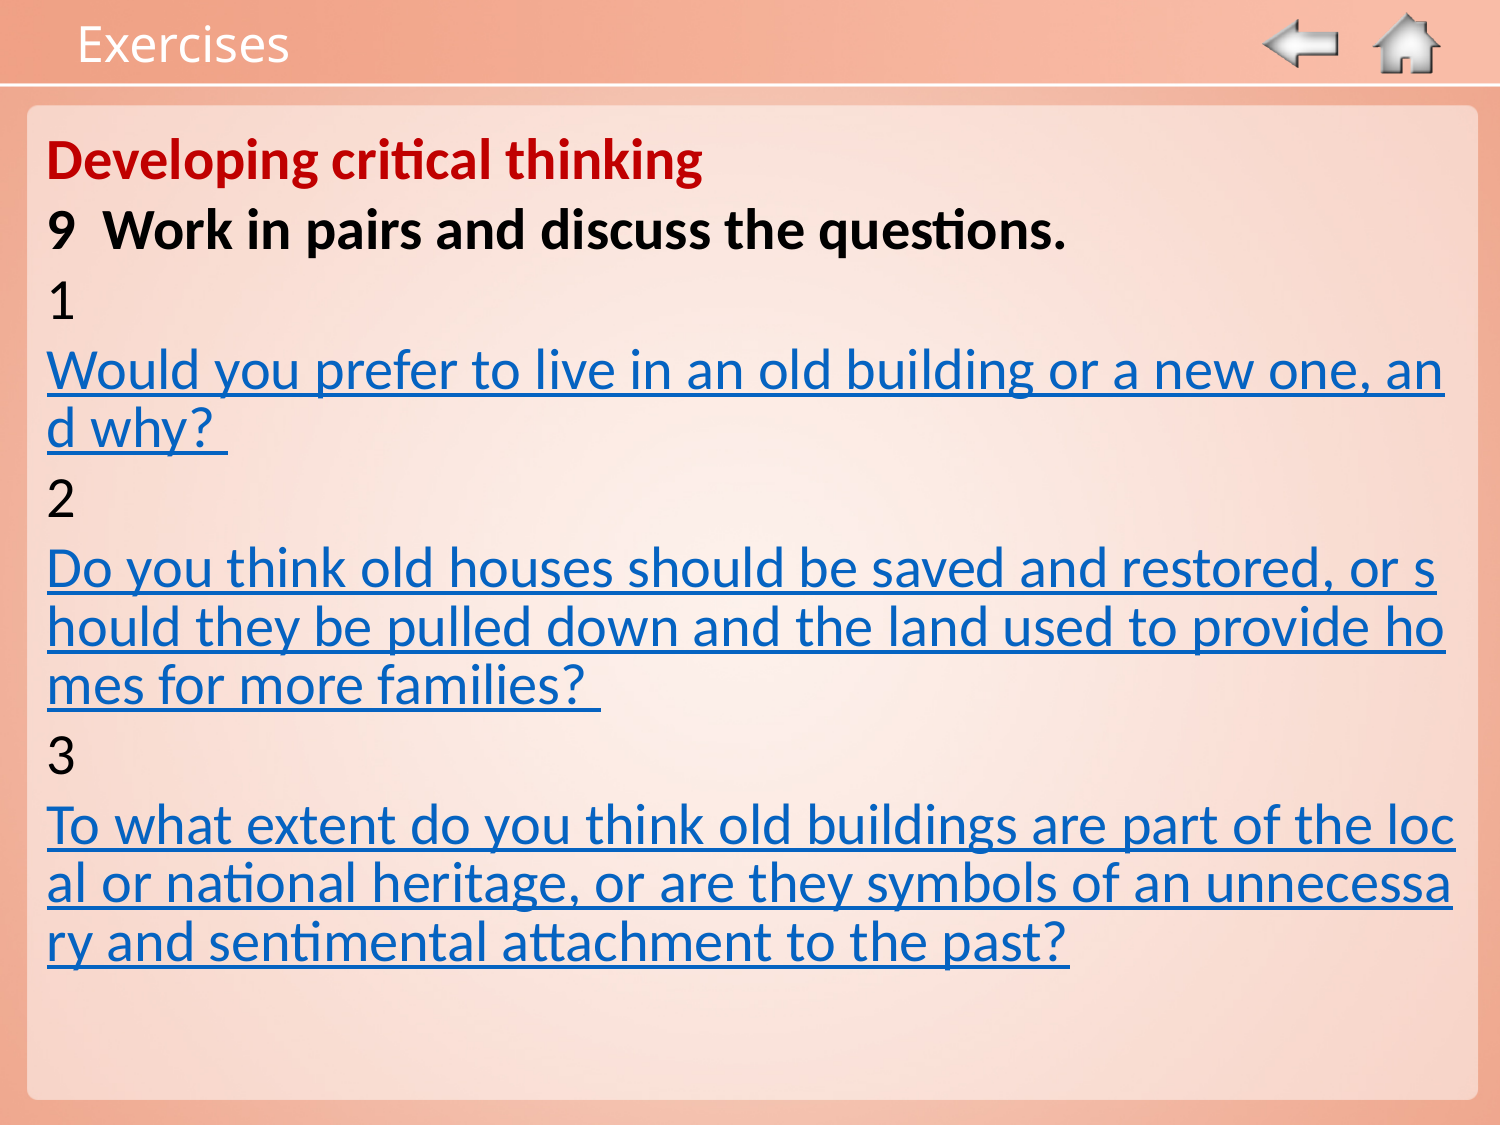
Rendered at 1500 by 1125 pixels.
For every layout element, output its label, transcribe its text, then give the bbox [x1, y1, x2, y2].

picture [0, 0, 1500, 1125]
text_box Exercises [61, 5, 306, 80]
list Developing critical thinking 9 Work in pairs and discuss the questions. 1 Would you prefer to live in an old building or a new one, and why? 2 Do you think old houses should be saved and restored, or should they be pulled down and the land used to provide homes for more families? 3 To what extent do you think old buildings are part of the local or national heritage, or are they symbols of an unnecessary and sentimental attachment to the past? [31, 113, 1477, 1096]
